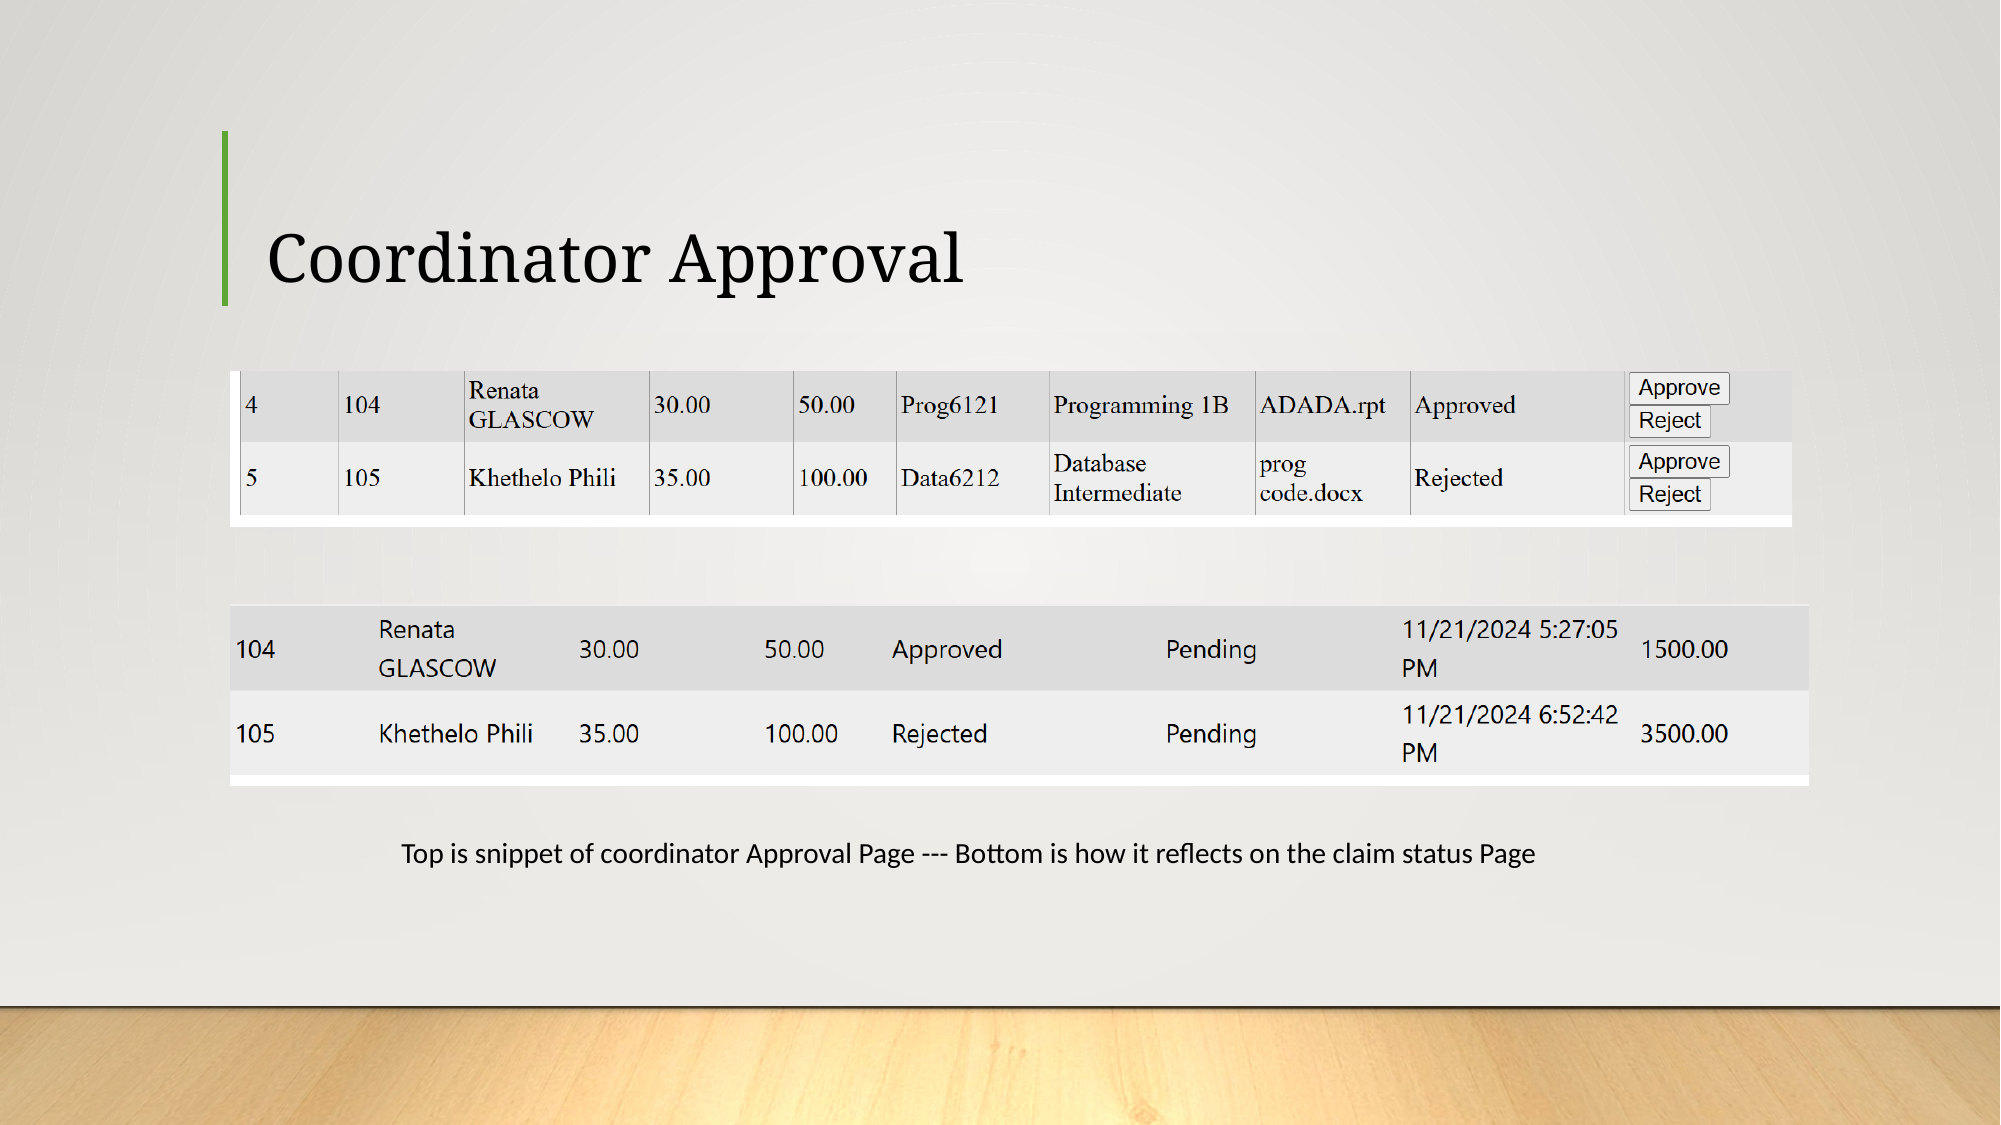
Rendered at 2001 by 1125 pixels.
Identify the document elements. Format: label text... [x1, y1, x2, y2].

picture [0, 1006, 2000, 1125]
text_box Top is snippet of coordinator Approval Page --- Bottom is how it reflects on the claim status Page [386, 827, 1694, 878]
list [229, 371, 1793, 528]
title Coordinator Approval [251, 131, 1814, 305]
picture [229, 604, 1809, 787]
